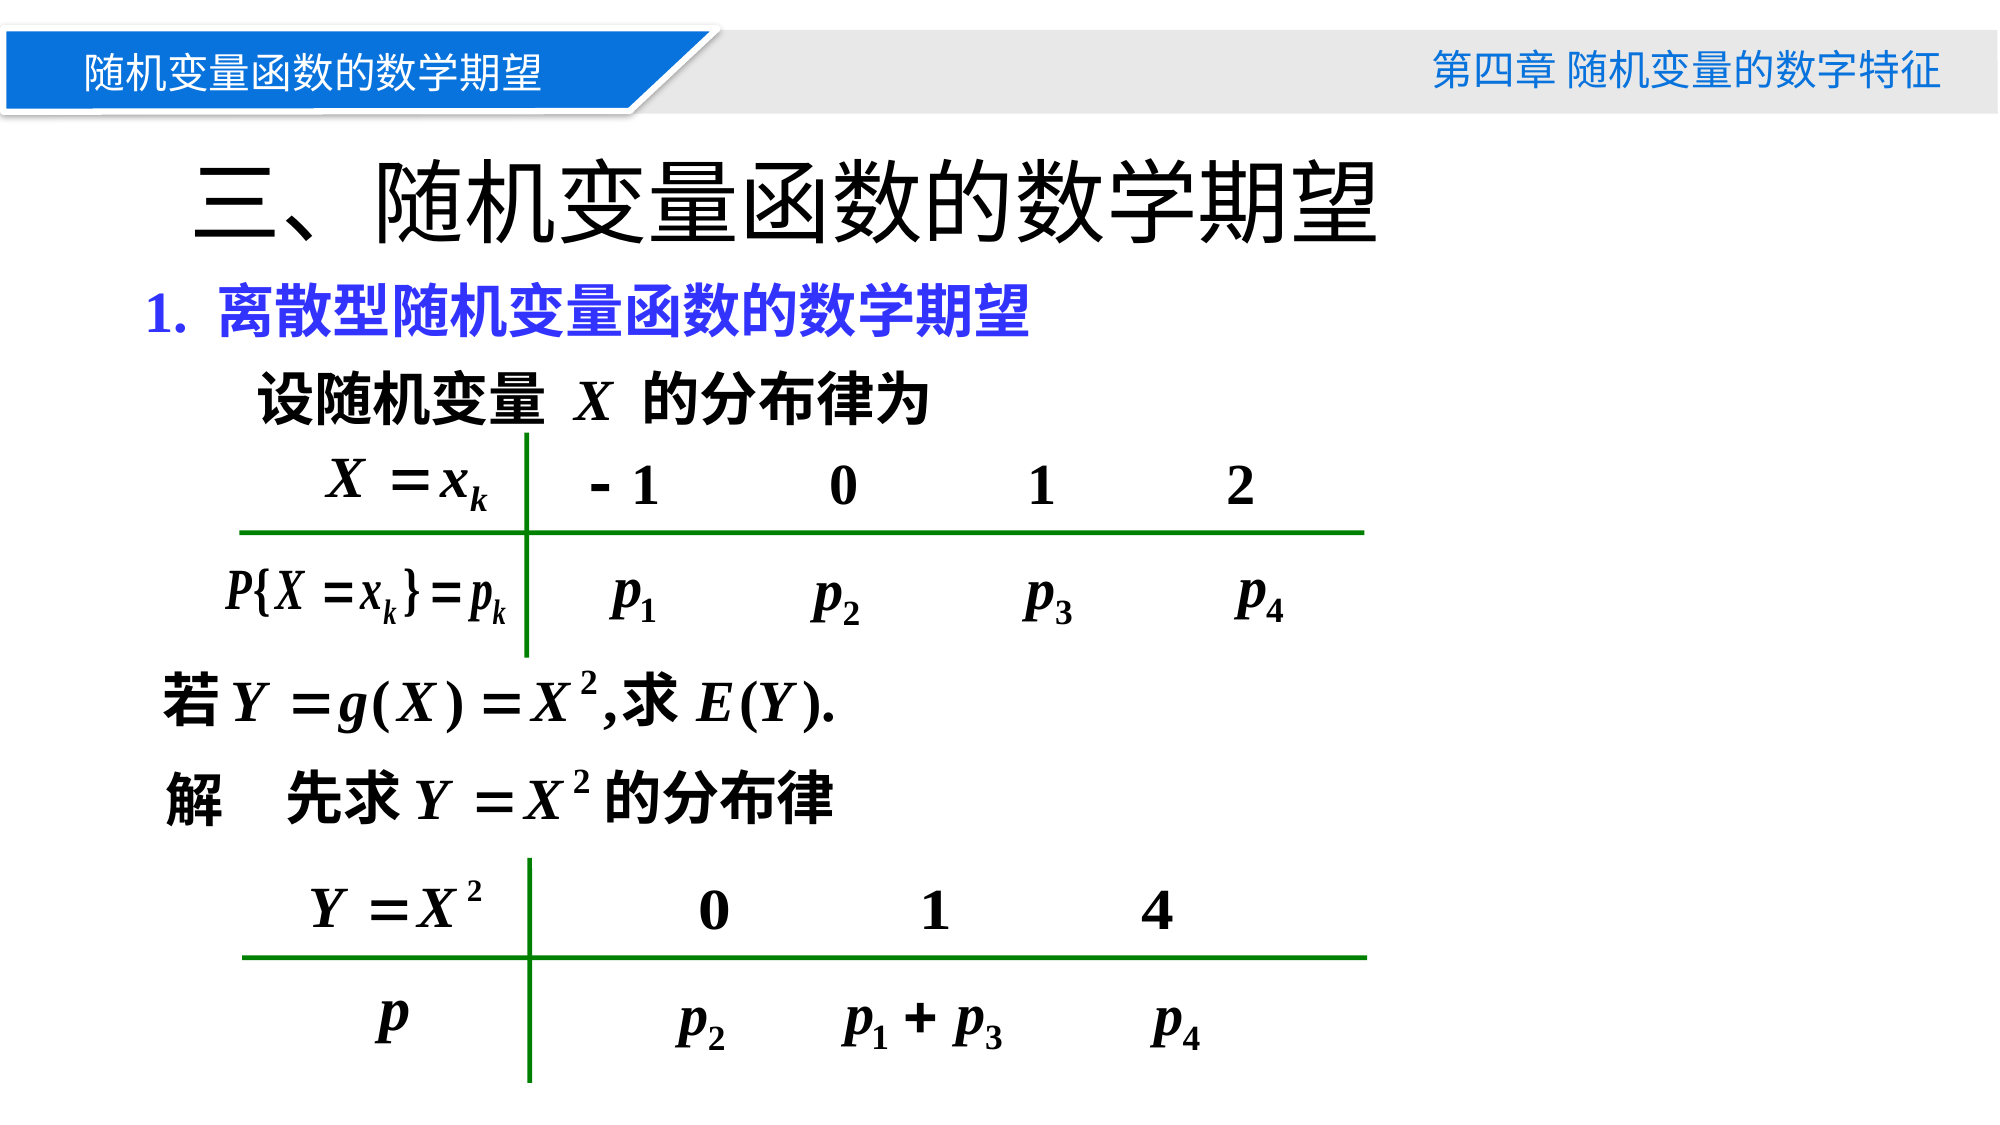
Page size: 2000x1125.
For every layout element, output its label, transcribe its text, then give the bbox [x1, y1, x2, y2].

text_box [638, 27, 2000, 116]
text_box 随机变量函数的数学期望 [68, 39, 558, 104]
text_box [833, 984, 1007, 1056]
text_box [1142, 985, 1204, 1055]
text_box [149, 755, 845, 842]
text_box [695, 883, 1176, 949]
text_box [667, 985, 729, 1055]
text_box [0, 25, 721, 115]
text_box 设随机变量 X 的分布律为 [241, 354, 948, 431]
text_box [220, 432, 1365, 658]
text_box 第四章 随机变量的数字特征 [1417, 36, 1957, 101]
text_box 三、随机变量函数的数学期望 [135, 137, 1436, 262]
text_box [160, 662, 839, 740]
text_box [241, 857, 1368, 1083]
text_box 1. 离散型随机变量函数的数学期望 [129, 267, 1047, 352]
